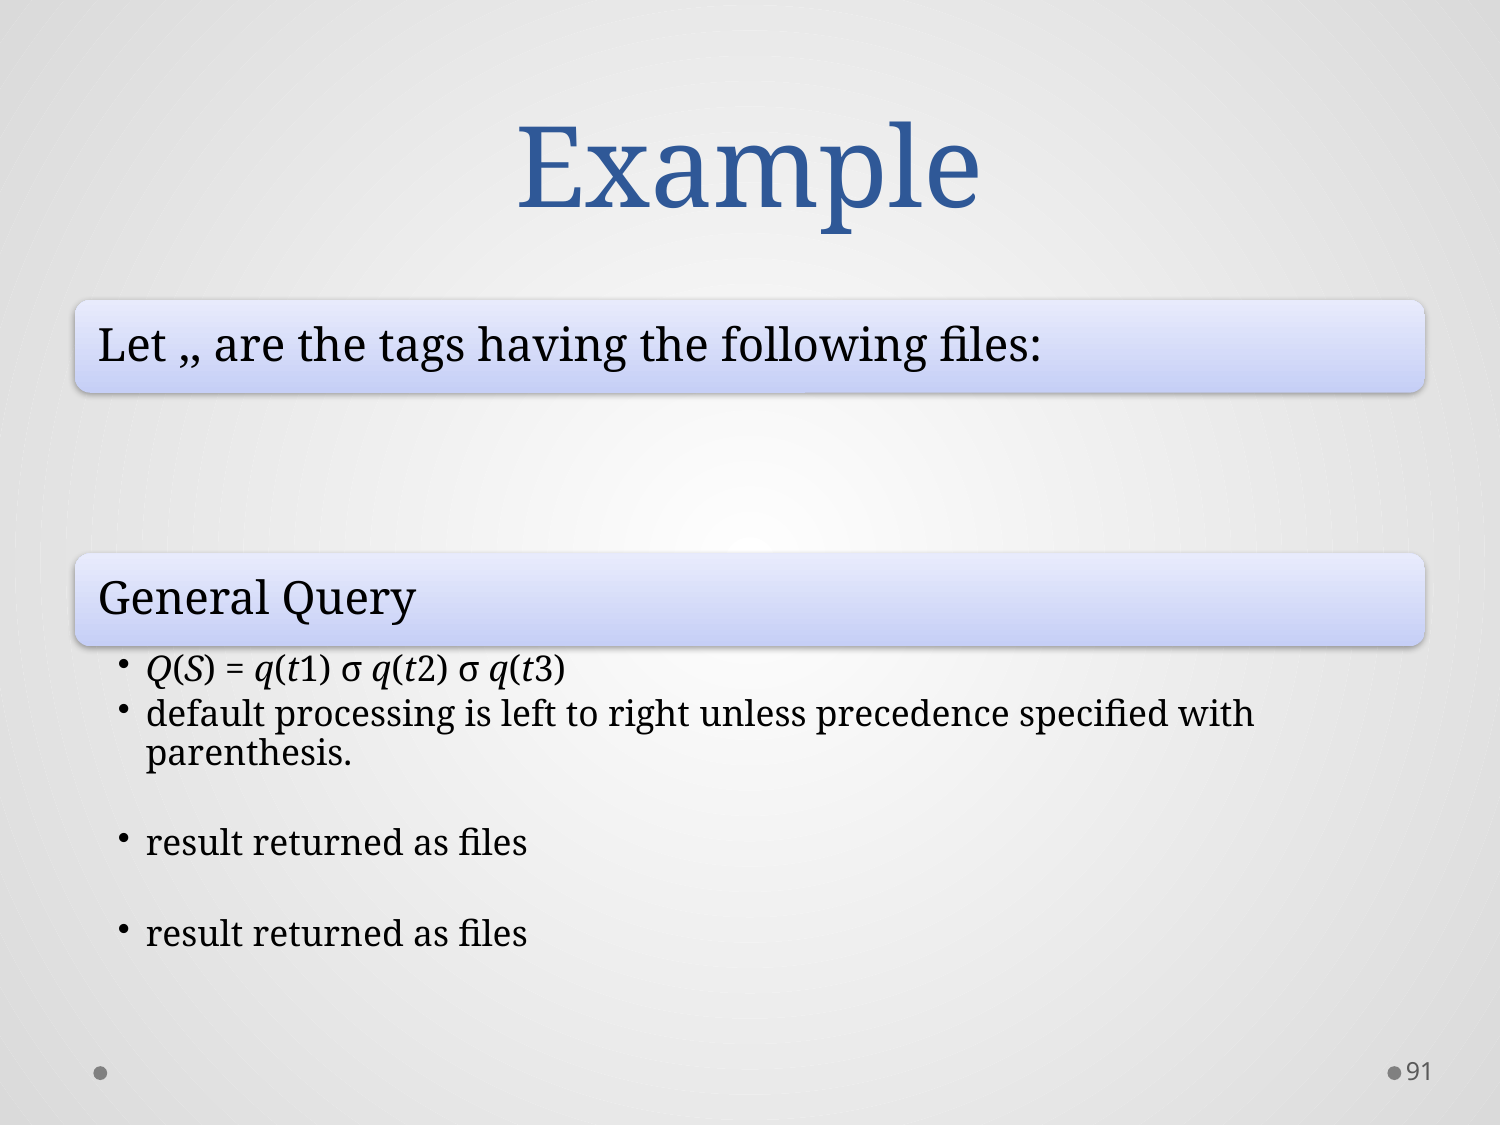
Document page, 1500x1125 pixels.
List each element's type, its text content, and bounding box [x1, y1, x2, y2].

slide_number 91 [1401, 1042, 1494, 1103]
title Example [75, 0, 1425, 238]
